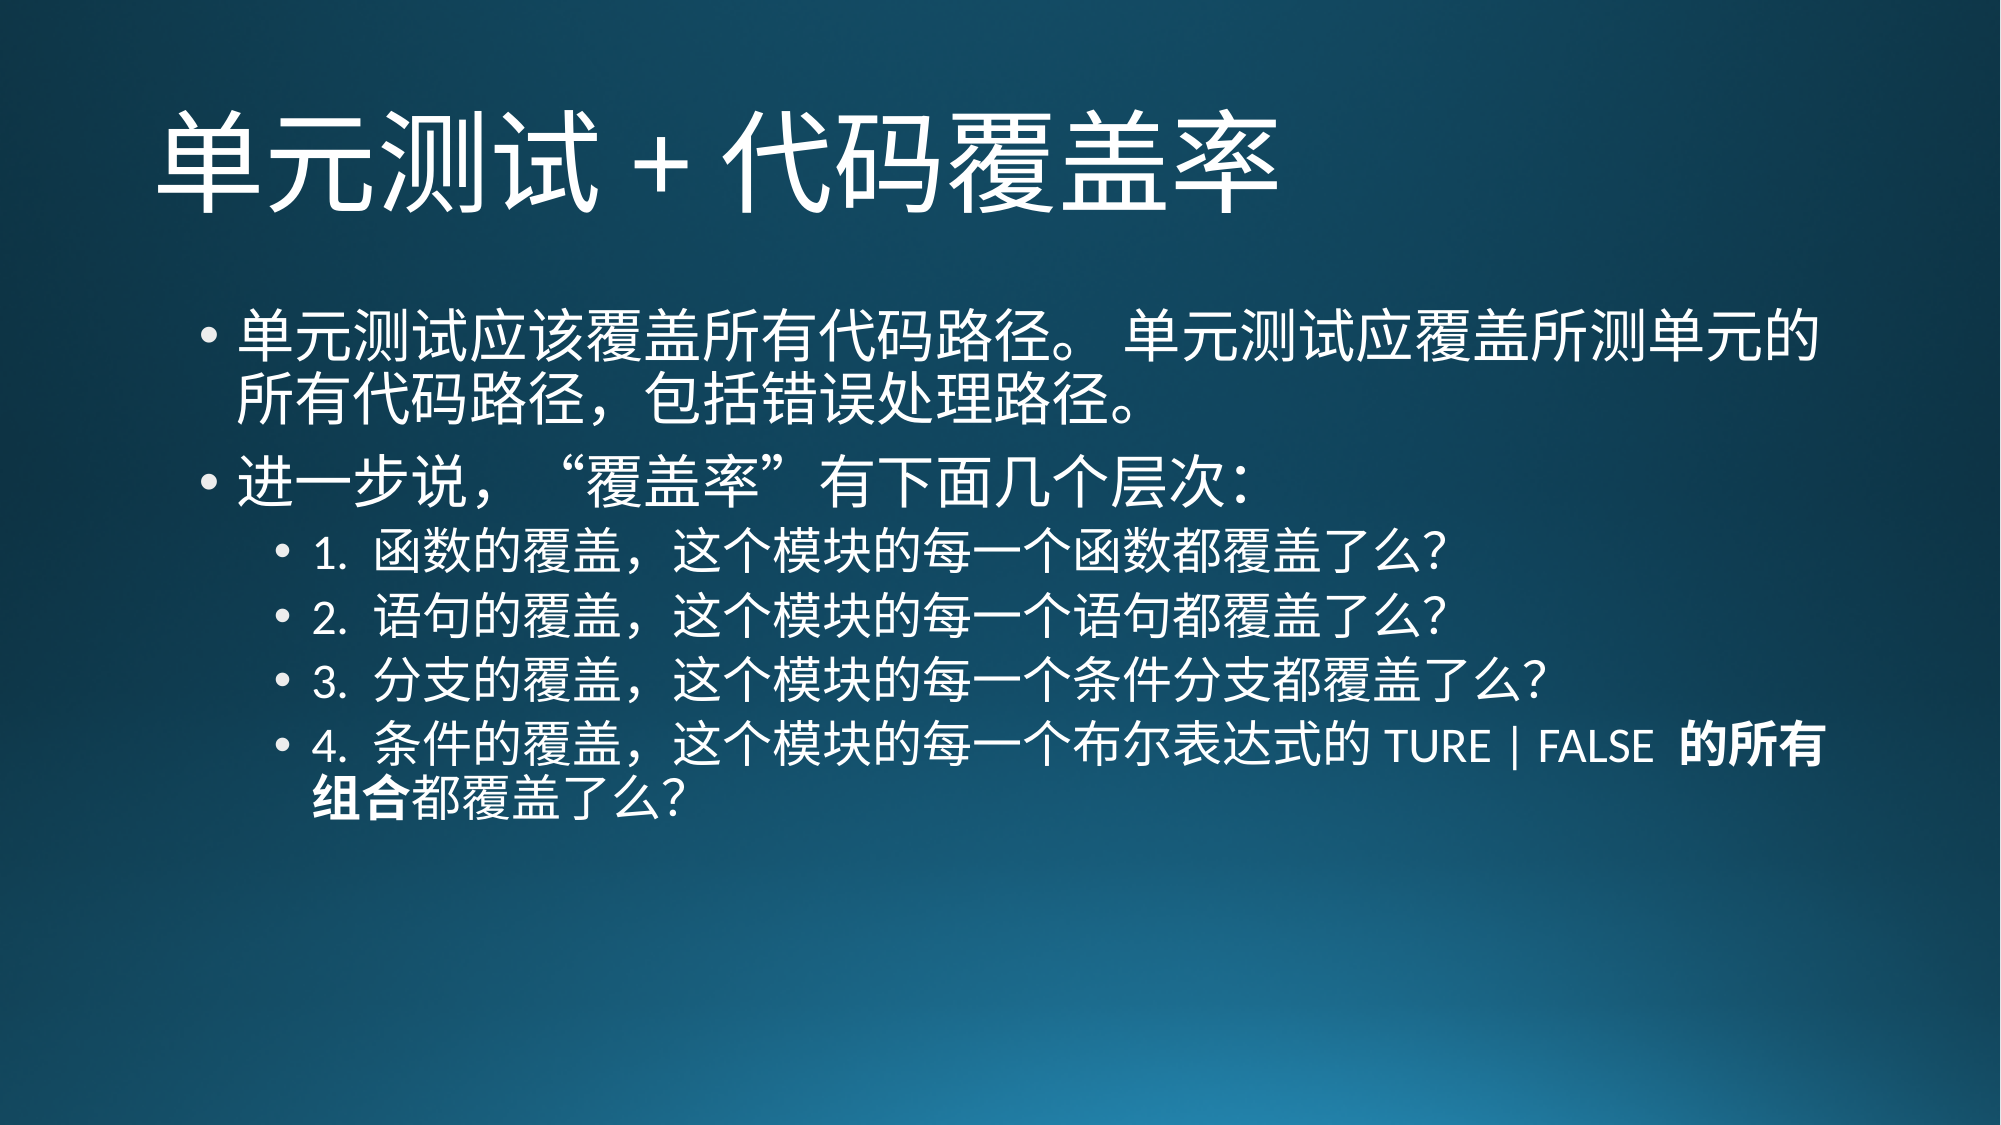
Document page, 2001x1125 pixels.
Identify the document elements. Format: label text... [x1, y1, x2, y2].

list 单元测试应该覆盖所有代码路径。 单元测试应覆盖所测单元的所有代码路径，包括错误处理路径。 进一步说，“覆盖率”有下面几个层次： 1. 函数的覆盖，这个模块的每一个函数都覆盖了么？ 2. 语句的覆盖，这个模块的每一个语句都覆盖了么？ 3. 分支的覆盖，这个模块的每一个条件分支都覆盖了么？ 4. 条件的覆盖，这个模块的每一个布尔表达式的TURE | FALSE 的所有组合都覆盖了么？ [183, 299, 1863, 1014]
picture [0, 0, 2001, 1125]
title 单元测试+代码覆盖率 [137, 59, 1863, 278]
